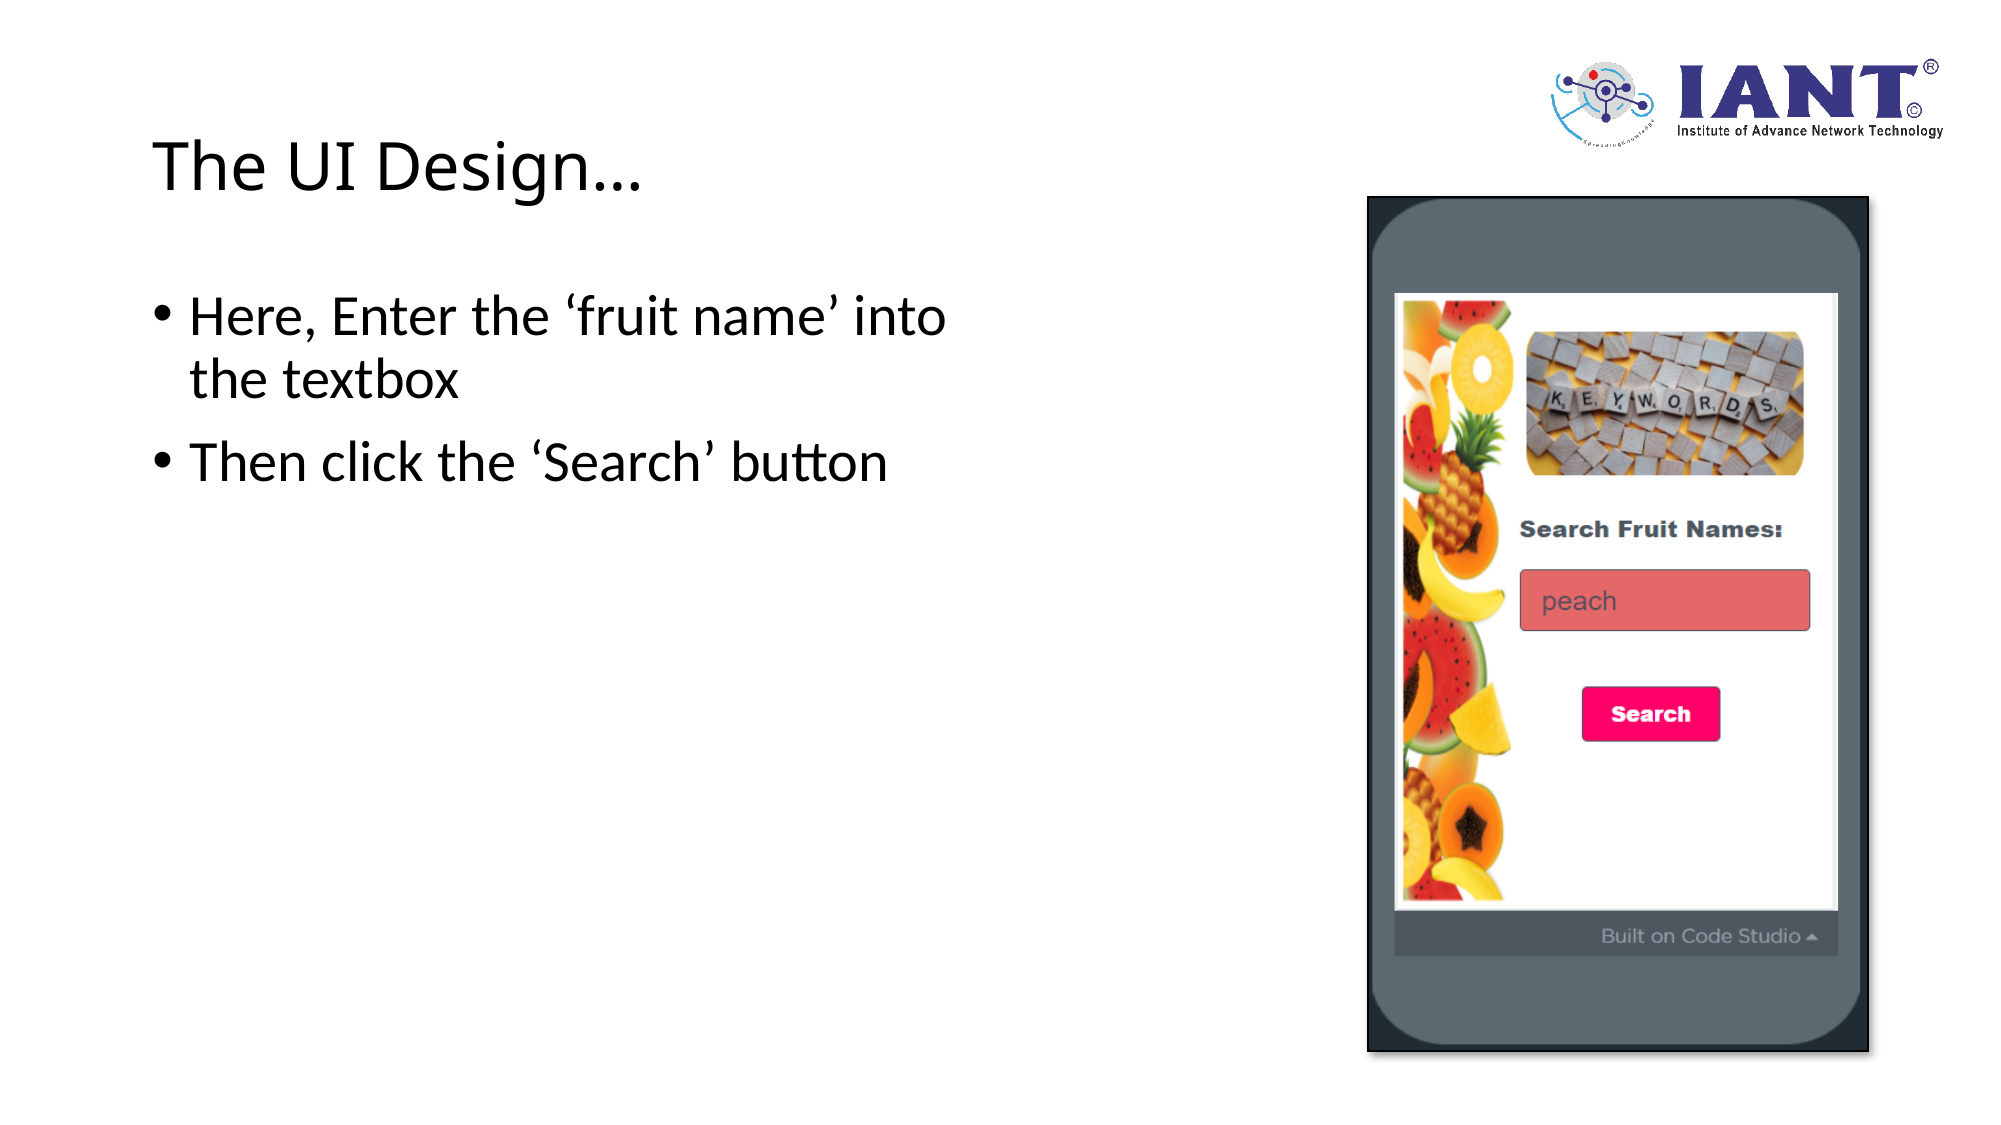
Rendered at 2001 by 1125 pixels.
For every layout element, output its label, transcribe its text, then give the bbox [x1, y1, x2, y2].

picture [1529, 37, 1972, 158]
list Here, Enter the ‘fruit name’ into the textbox Then click the ‘Search’ button [137, 277, 1000, 998]
picture [1368, 198, 1868, 1050]
title The UI Design… [137, 59, 1863, 278]
